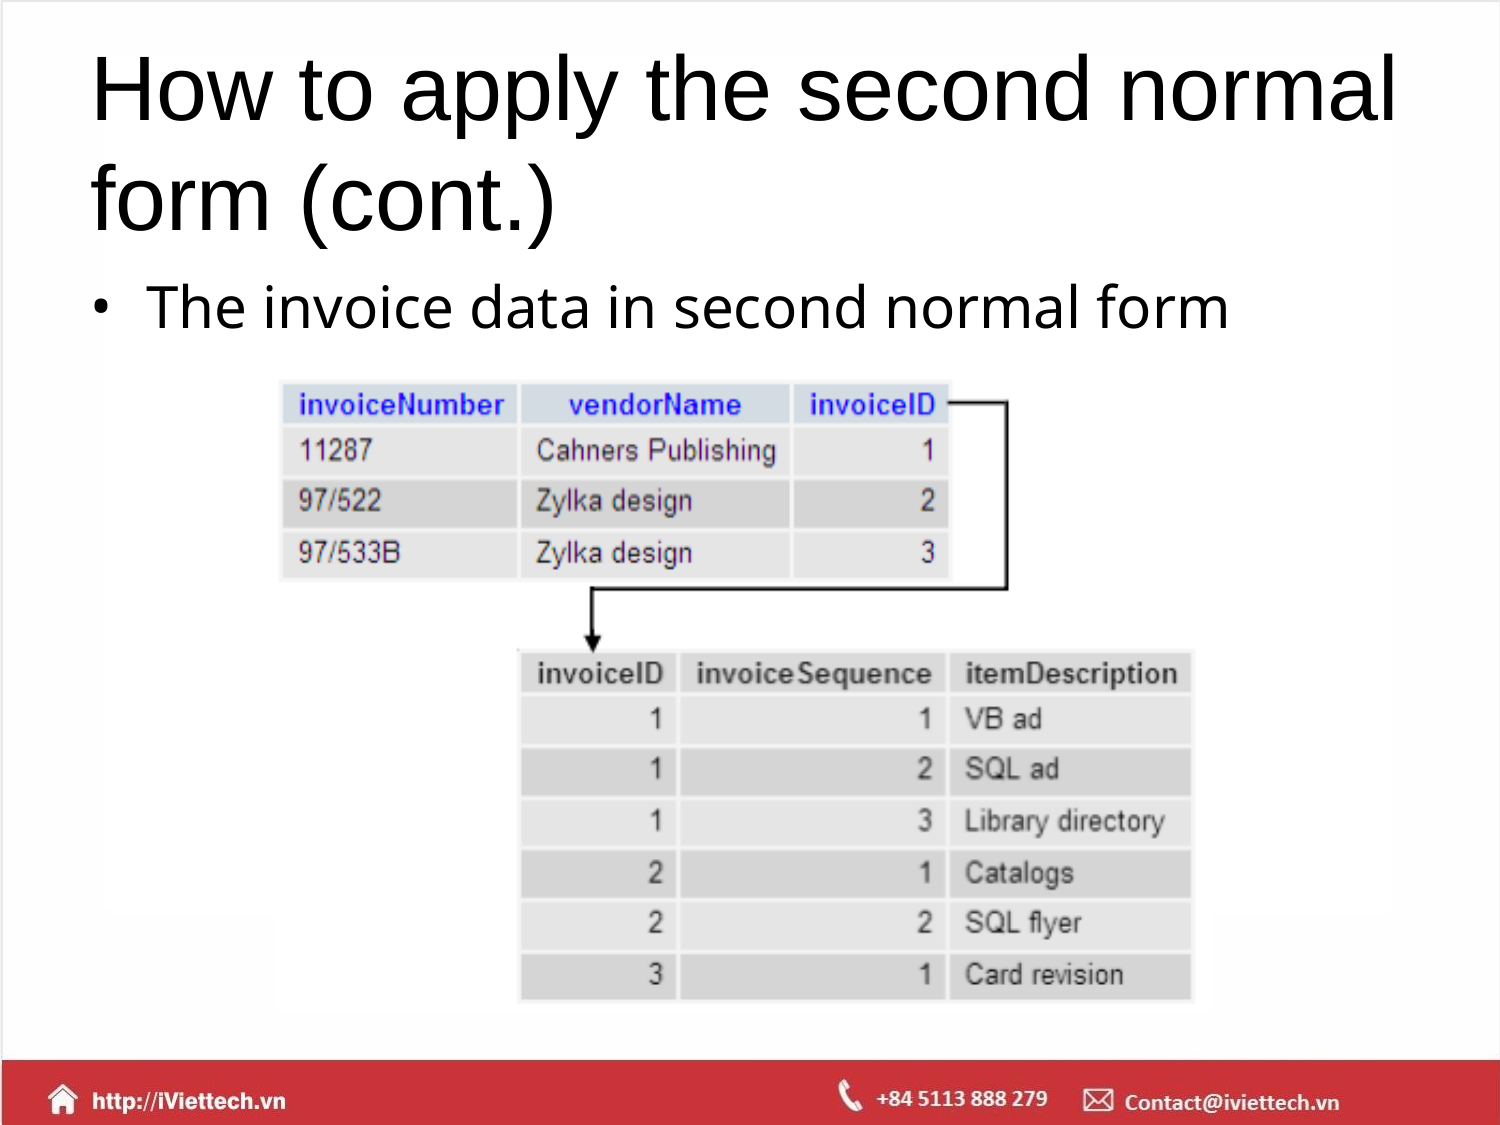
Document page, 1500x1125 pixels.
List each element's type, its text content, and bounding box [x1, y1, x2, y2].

list The invoice data in second normal form [75, 262, 1425, 1005]
title How to apply the second normal form (cont.) [75, 45, 1425, 233]
picture [0, 0, 1500, 1125]
